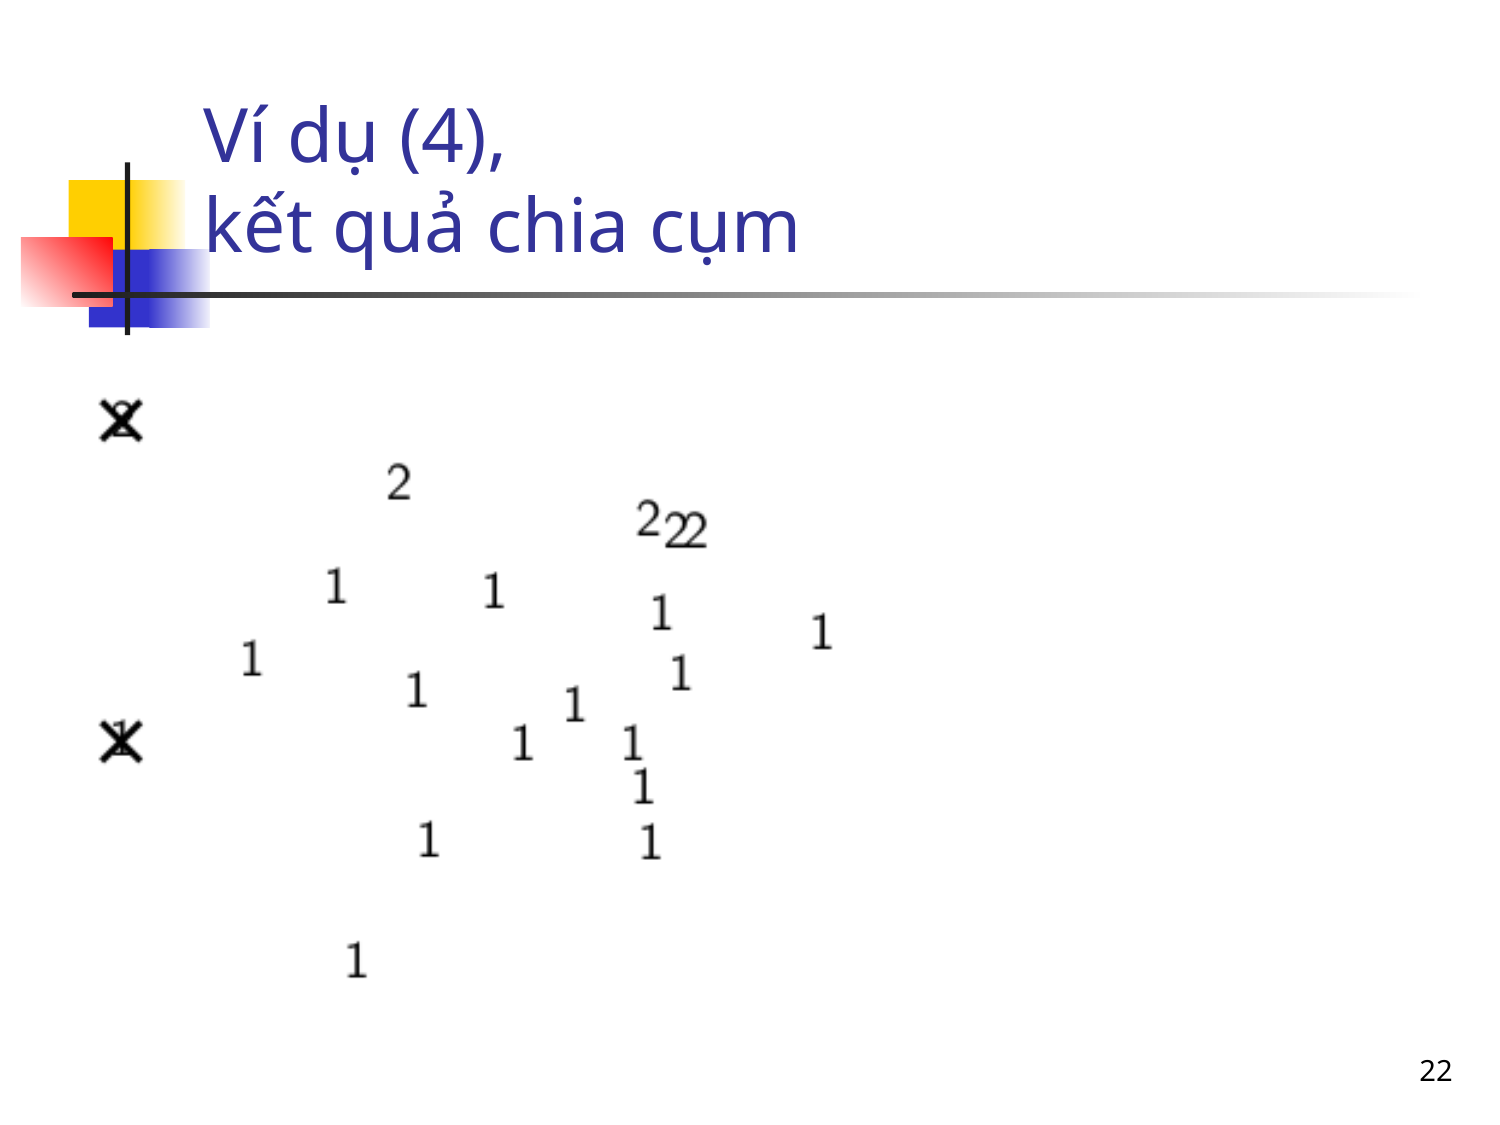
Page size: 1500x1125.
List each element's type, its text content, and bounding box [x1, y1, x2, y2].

picture [89, 389, 847, 983]
title Ví dụ (4), kết quả chia cụm [188, 35, 1468, 275]
slide_number 22 [1155, 1024, 1468, 1100]
